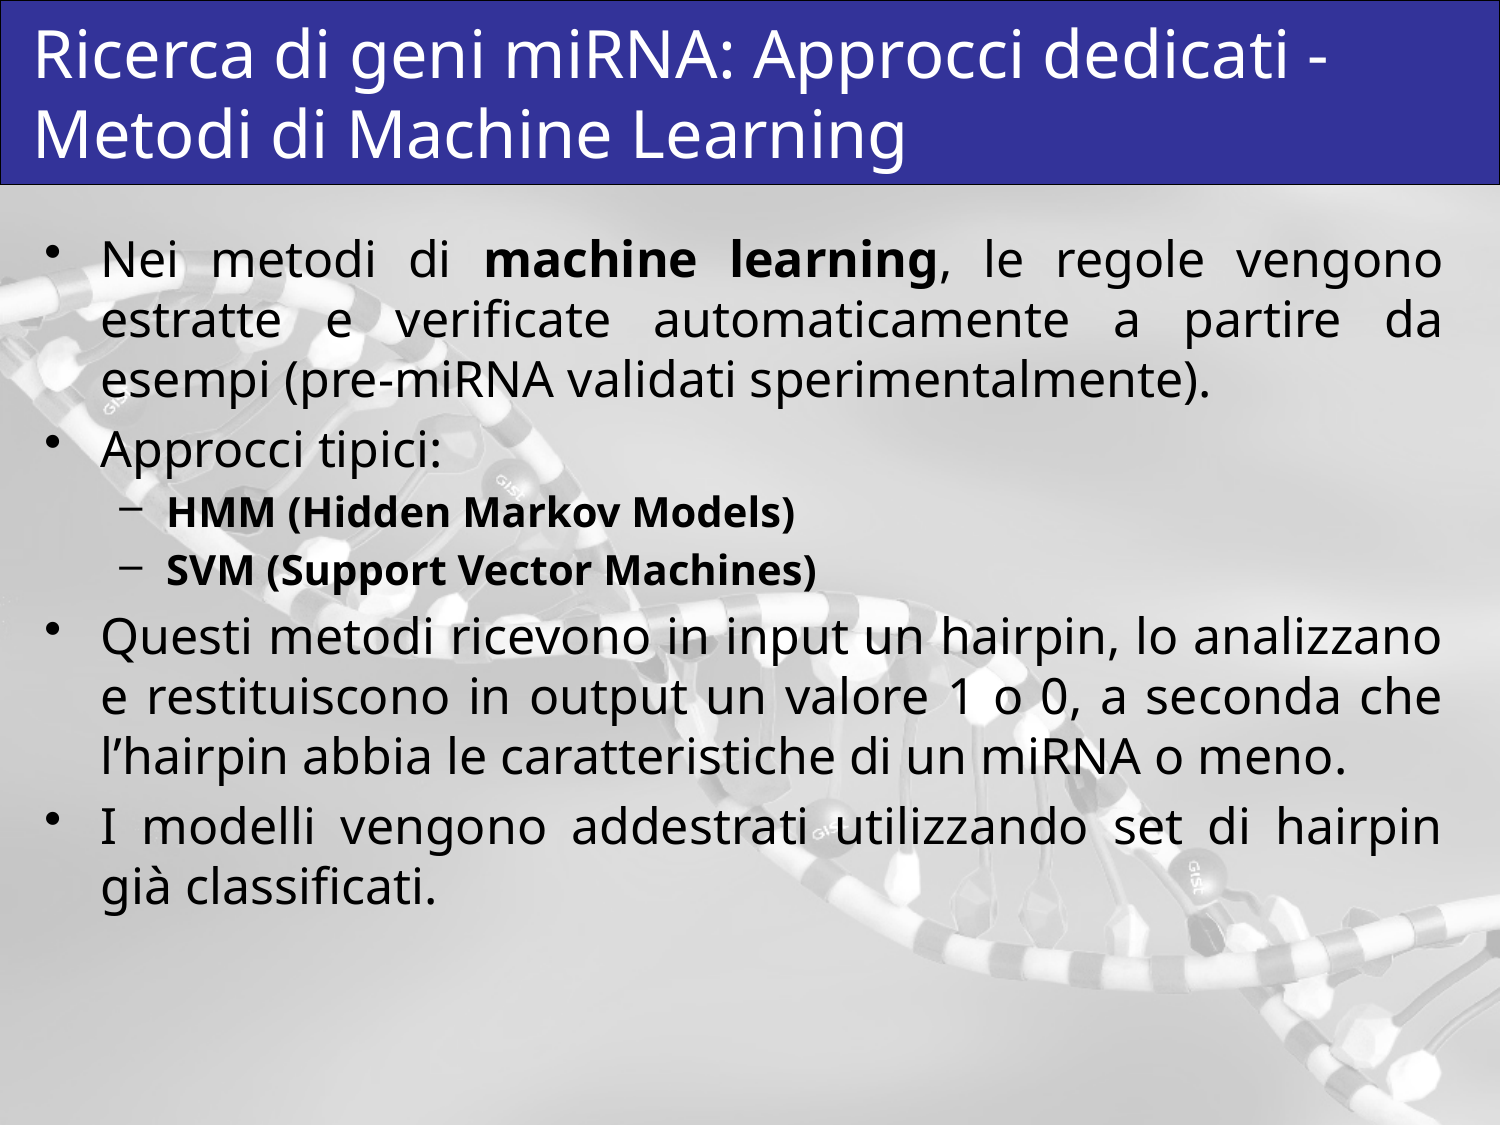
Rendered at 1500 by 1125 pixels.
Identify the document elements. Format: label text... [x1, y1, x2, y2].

title Ricerca di geni miRNA: Approcci dedicati - Metodi di Machine Learning [17, 0, 1483, 185]
list Nei metodi di machine learning, le regole vengono estratte e verificate automaticamente a partire da esempi (pre-miRNA validati sperimentalmente). Approcci tipici: HMM (Hidden Markov Models) SVM (Support Vector Machines) Questi metodi ricevono in input un hairpin, lo analizzano e restituiscono in output un valore 1 o 0, a seconda che l’hairpin abbia le caratteristiche di un miRNA o meno. I modelli vengono addestrati utilizzando set di hairpin già classificati. [29, 220, 1459, 1094]
